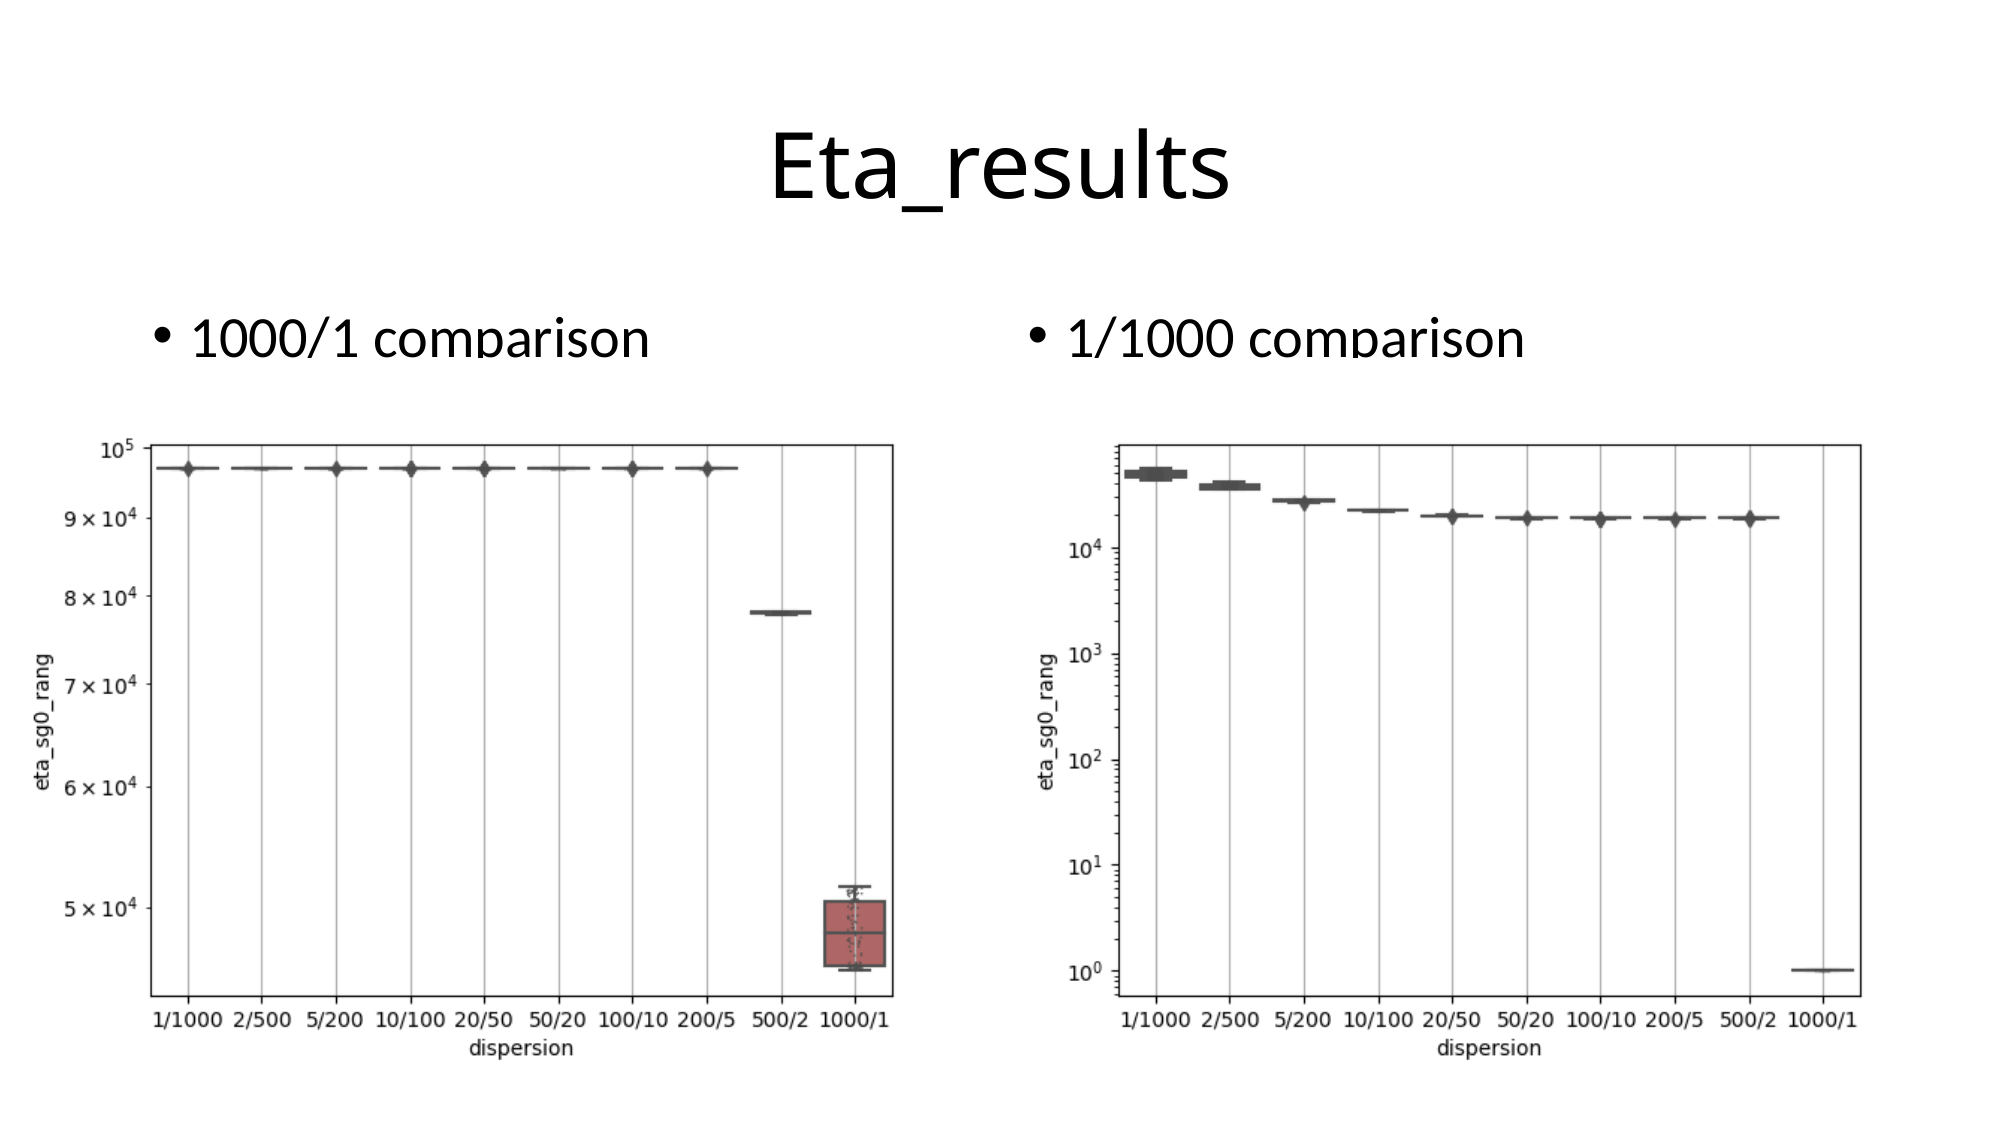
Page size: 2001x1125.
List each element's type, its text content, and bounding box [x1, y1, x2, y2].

list 1000/1 comparison [137, 299, 988, 358]
title Eta_results [137, 59, 1863, 278]
picture [31, 358, 988, 1075]
list 1/1000 comparison [1012, 299, 1863, 358]
picture [999, 358, 1956, 1075]
